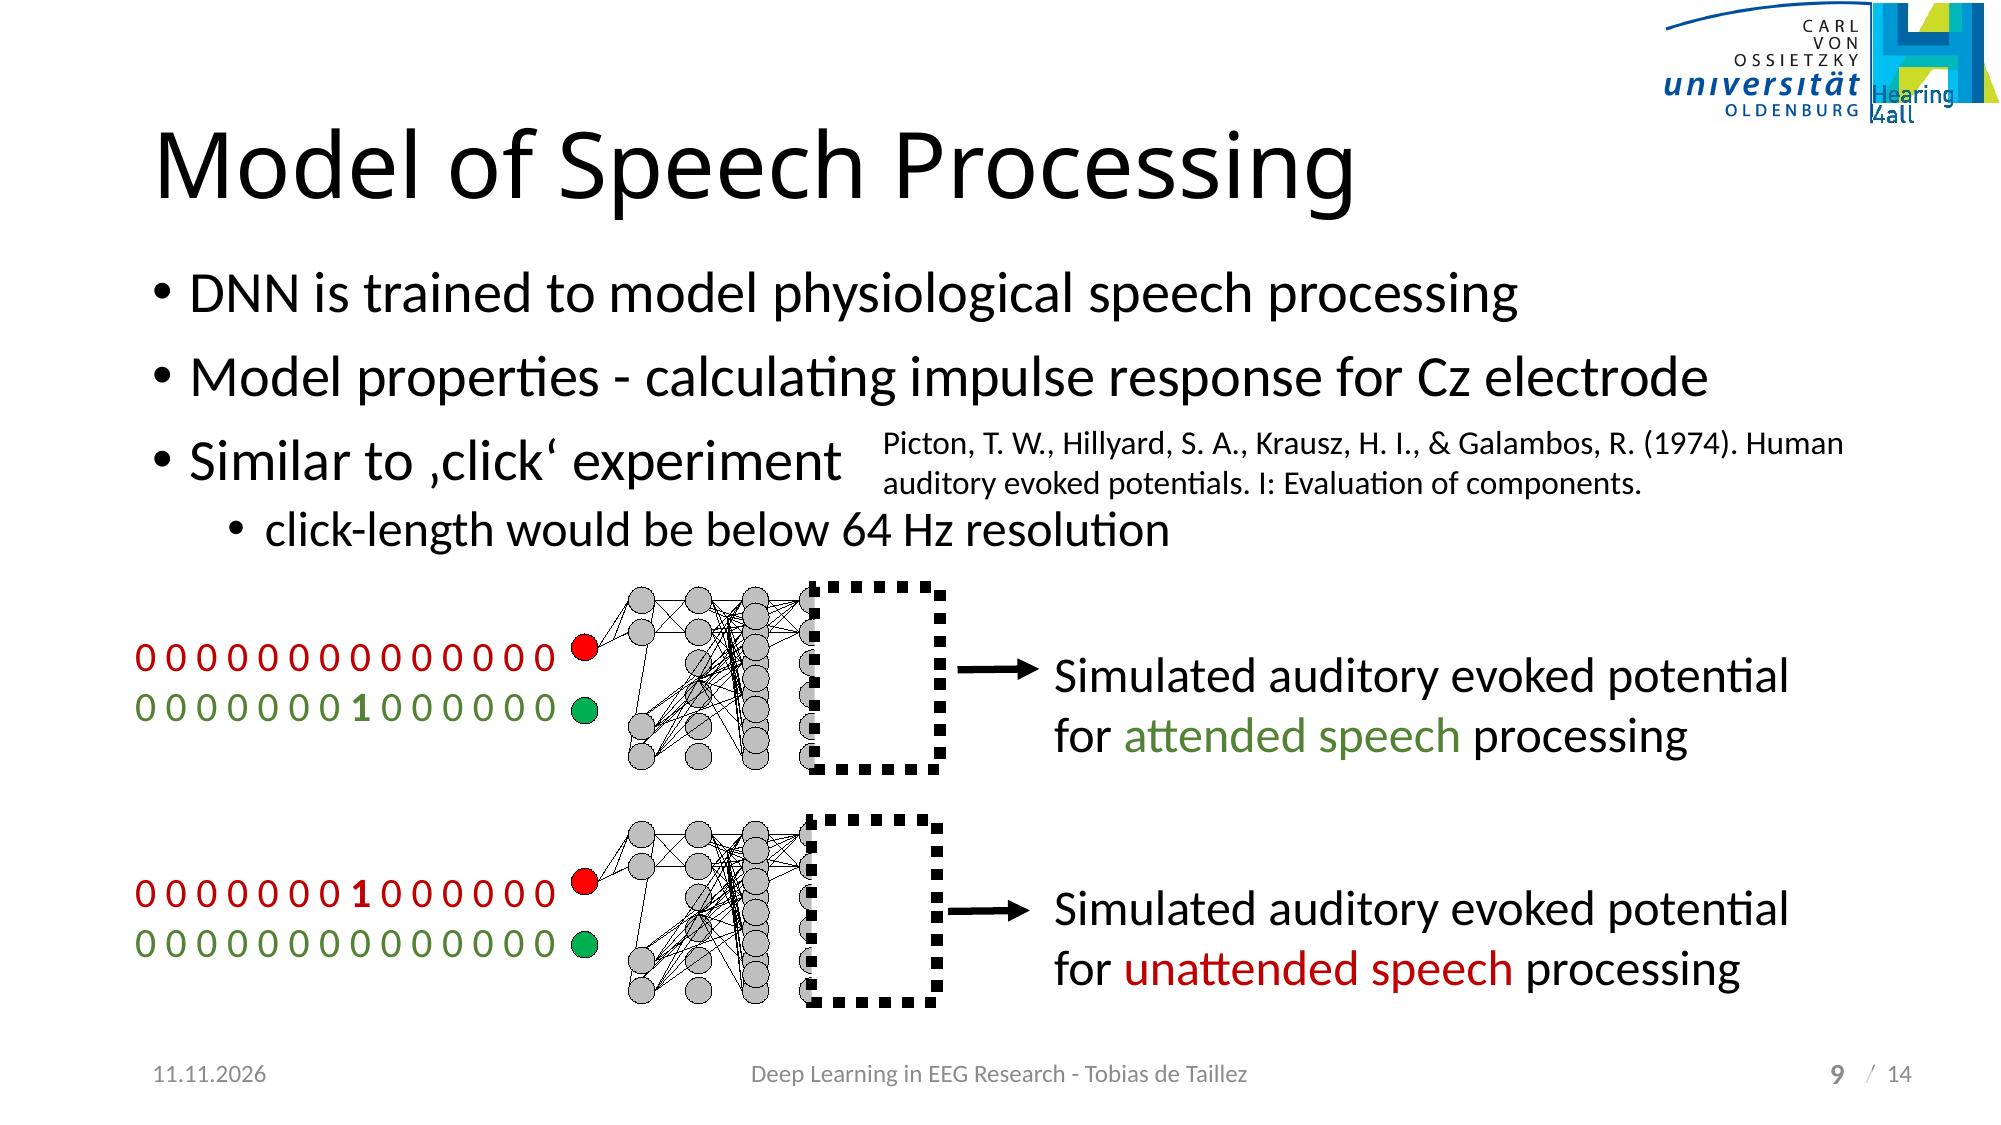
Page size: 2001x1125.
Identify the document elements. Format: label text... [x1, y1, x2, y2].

picture [1662, 0, 2000, 124]
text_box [607, 806, 790, 1040]
text_box Simulated auditory evoked potential for attended speech processing [1039, 635, 1945, 771]
text_box Picton, T. W., Hillyard, S. A., Krausz, H. I., & Galambos, R. (1974). Human auditory evoked potentials. I: Evaluation of components. [868, 413, 1869, 509]
text_box [811, 819, 938, 1004]
list DNN is trained to model physiological speech processing Model properties - calculating impulse response for Cz electrode Similar to ‚click‘ experiment click-length would be below 64 Hz resolution [137, 254, 1945, 1014]
text_box [814, 586, 941, 771]
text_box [607, 551, 790, 806]
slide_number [137, 1042, 588, 1103]
slide_number 9 [1787, 1025, 1872, 1120]
text_box 0 0 0 0 0 0 0 0 0 0 0 0 0 0 0 0 0 0 0 0 0 1 0 0 0 0 0 0 [120, 622, 571, 738]
text_box Simulated auditory evoked potential for unattended speech processing [1039, 868, 1945, 1004]
text_box 0 0 0 0 0 0 0 1 0 0 0 0 0 0 0 0 0 0 0 0 0 0 0 0 0 0 0 0 [120, 858, 571, 973]
title Model of Speech Processing [137, 59, 1863, 254]
footer Deep Learning in EEG Research - Tobias de Taillez [662, 1042, 1338, 1103]
